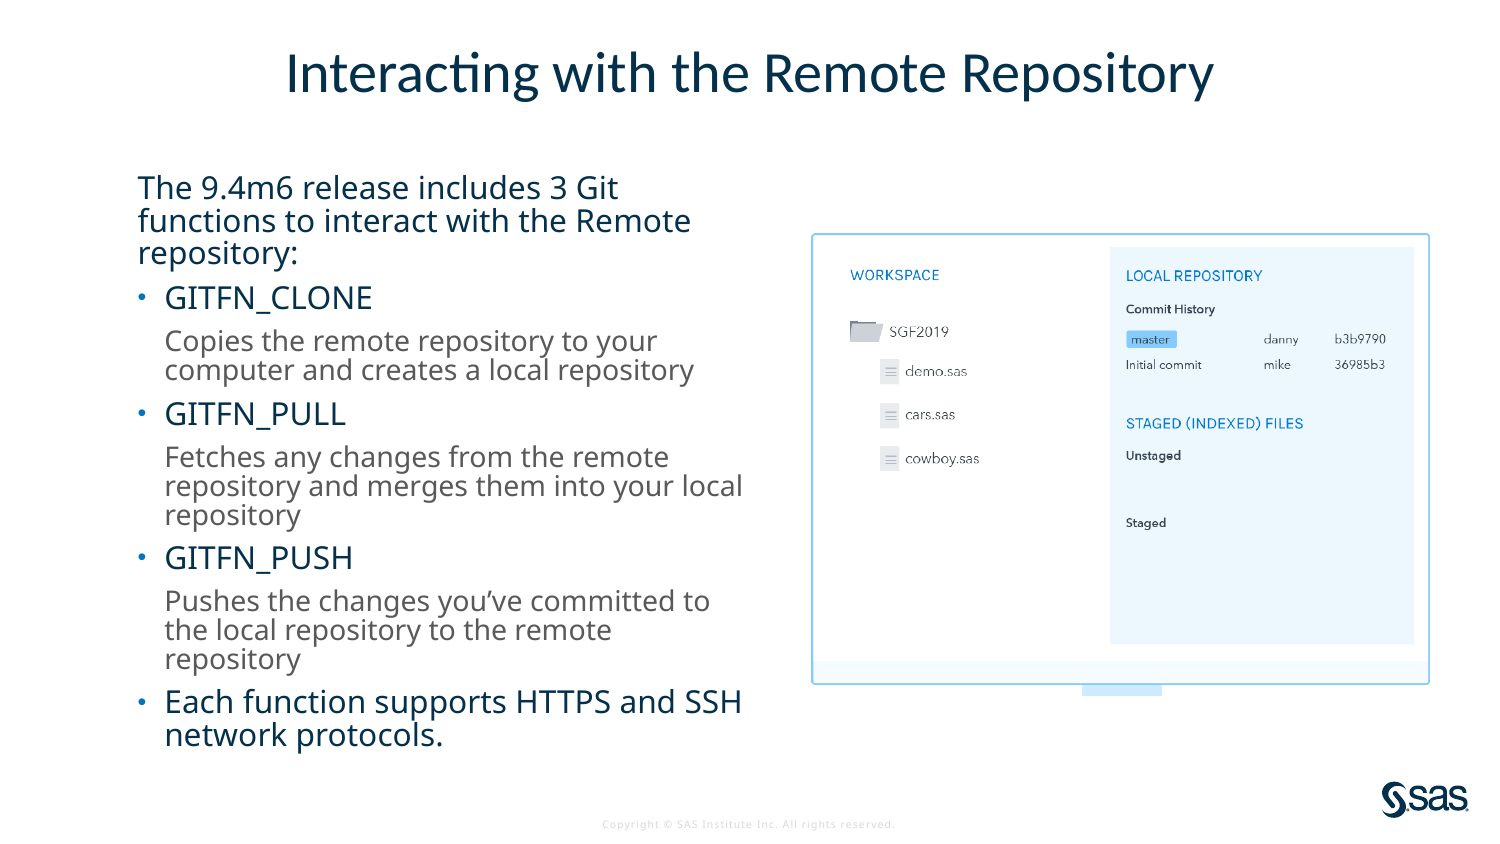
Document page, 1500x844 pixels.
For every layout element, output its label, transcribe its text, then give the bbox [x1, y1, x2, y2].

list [811, 233, 1430, 696]
list The 9.4m6 release includes 3 Git functions to interact with the Remote repository: GITFN_CLONE Copies the remote repository to your computer and creates a local repository GITFN_PULL Fetches any changes from the remote repository and merges them into your local repository GITFN_PUSH Pushes the changes you’ve committed to the local repository to the remote repository Each function supports HTTPS and SSH network protocols. [122, 166, 761, 764]
title Interacting with the Remote Repository [102, 31, 1398, 107]
